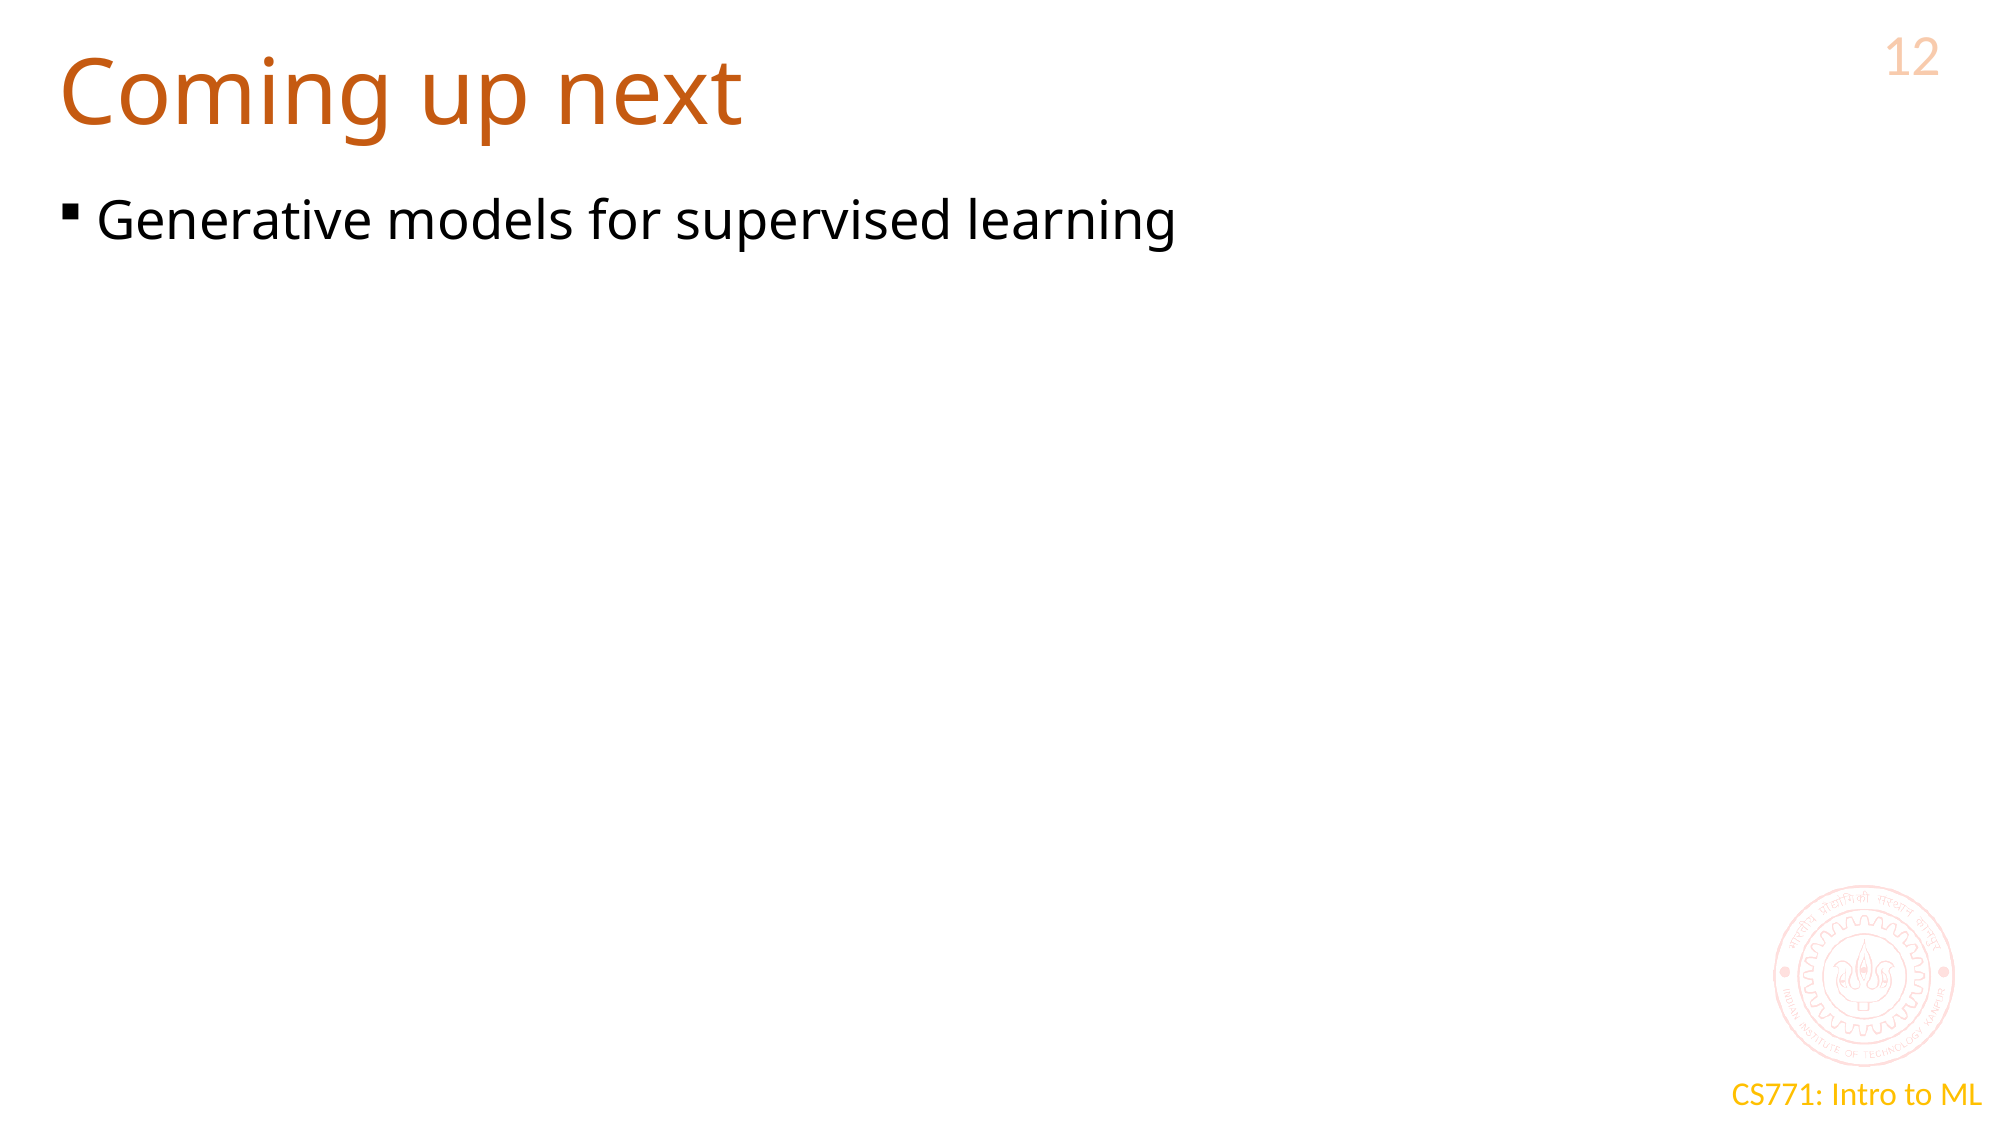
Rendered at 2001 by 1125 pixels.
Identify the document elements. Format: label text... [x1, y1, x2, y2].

title Coming up next [43, 27, 1970, 163]
slide_number 12 [1857, 22, 1957, 83]
list Generative models for supervised learning [43, 185, 1970, 1098]
